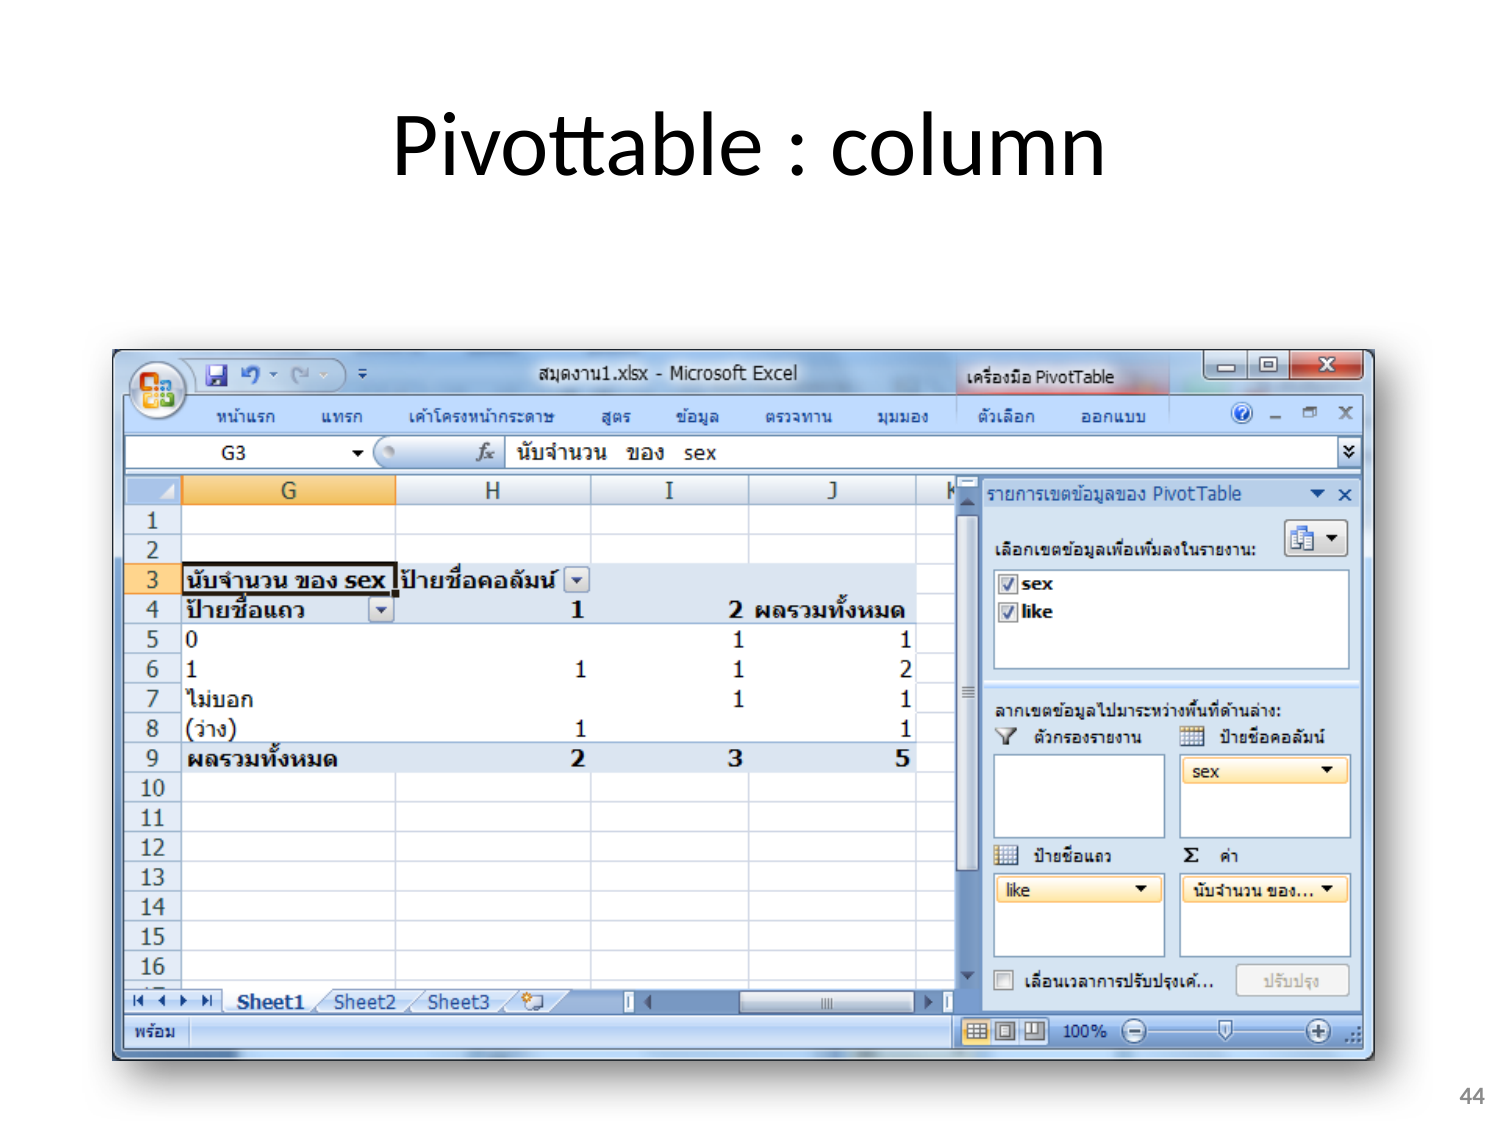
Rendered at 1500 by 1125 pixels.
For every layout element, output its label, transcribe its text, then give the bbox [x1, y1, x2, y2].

picture [111, 349, 1375, 1062]
slide_number 44 [1149, 1065, 1500, 1125]
title Pivottable : column [75, 45, 1425, 233]
